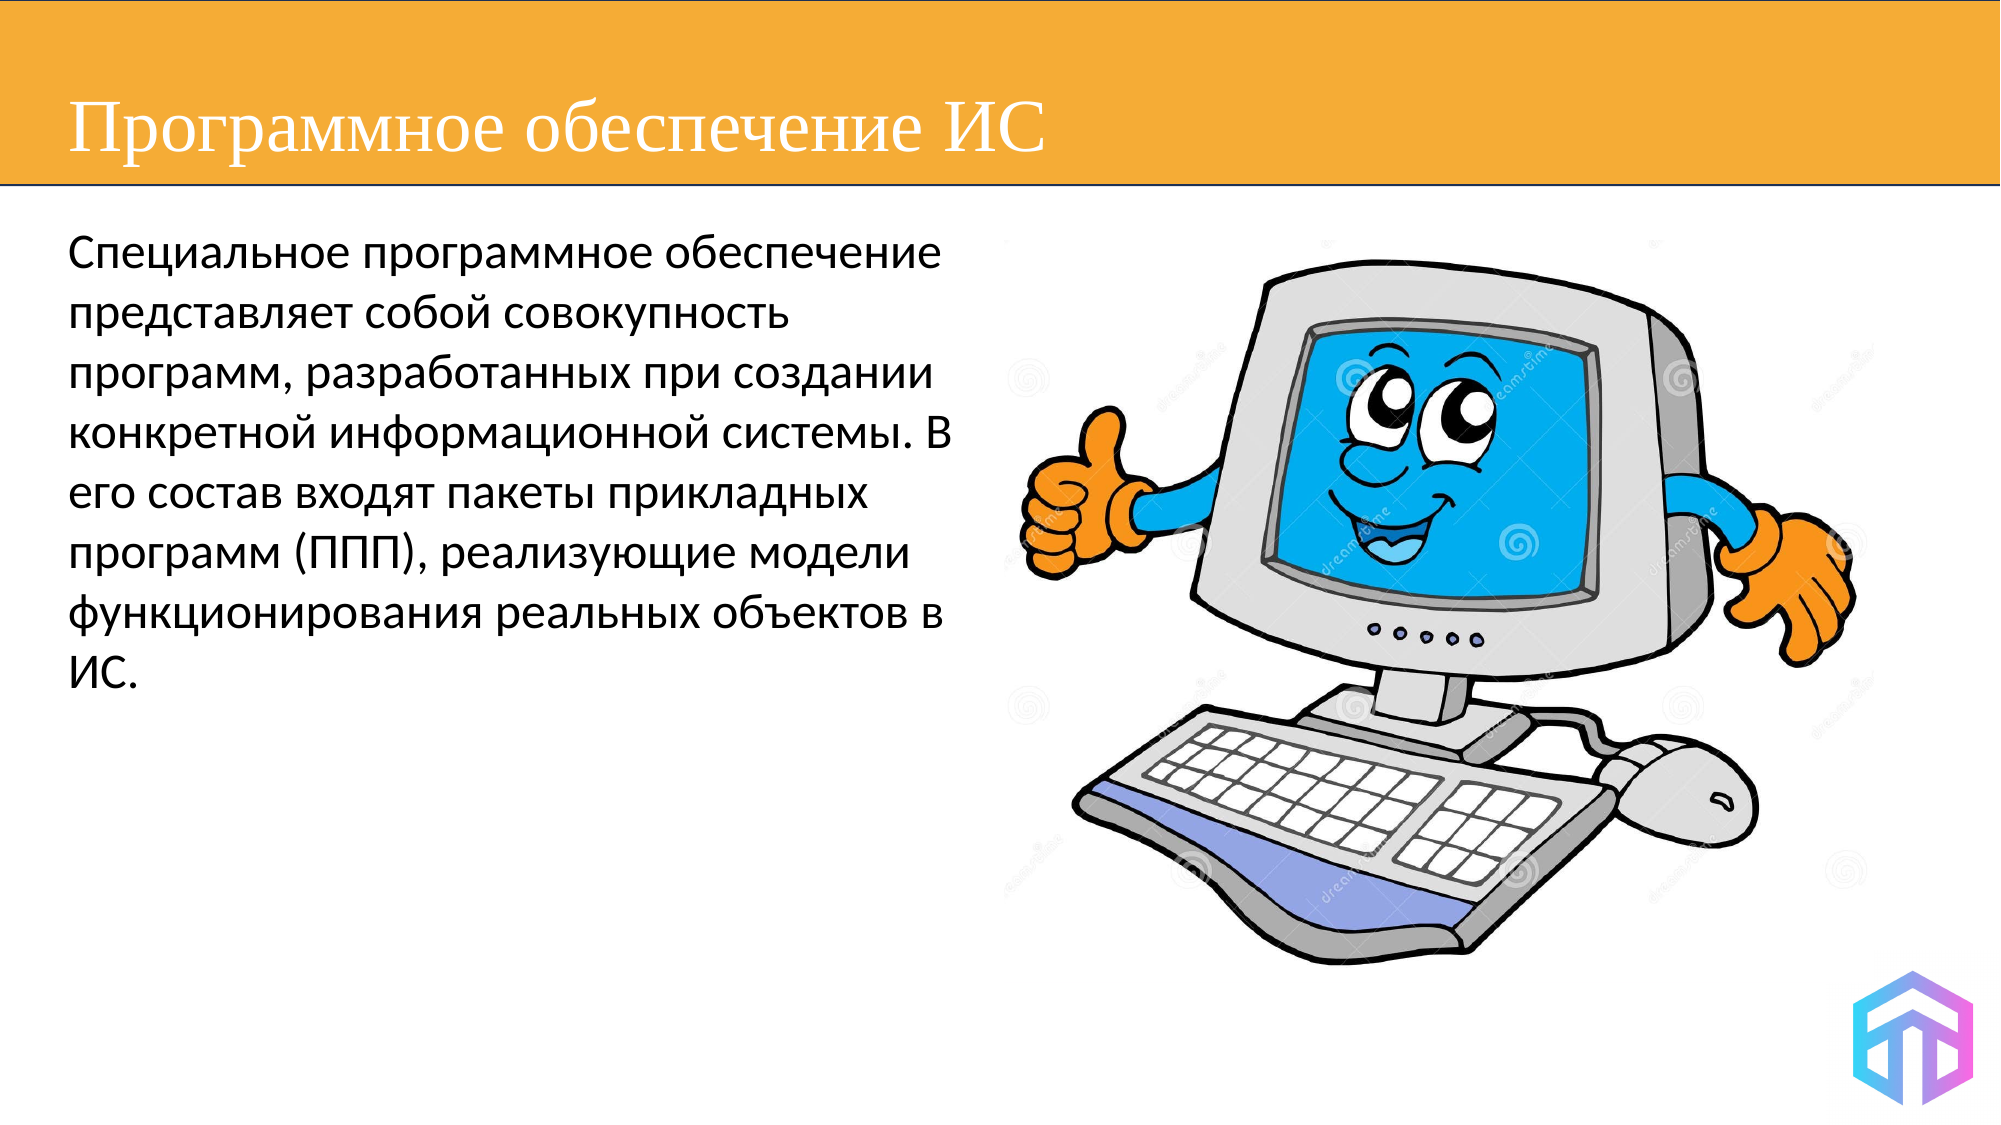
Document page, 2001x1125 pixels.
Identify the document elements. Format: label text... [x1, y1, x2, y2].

text_box Специальное программное обеспечение представляет собой совокупность программ, разработанных при создании конкретной информационной системы. В его состав входят пакеты прикладных программ (ППП), реализующие модели функционирования реальных объектов в ИС. [53, 210, 1000, 706]
text_box [0, 0, 2000, 187]
picture [1004, 238, 2000, 1125]
title Программное обеспечение ИС [53, 24, 1946, 176]
